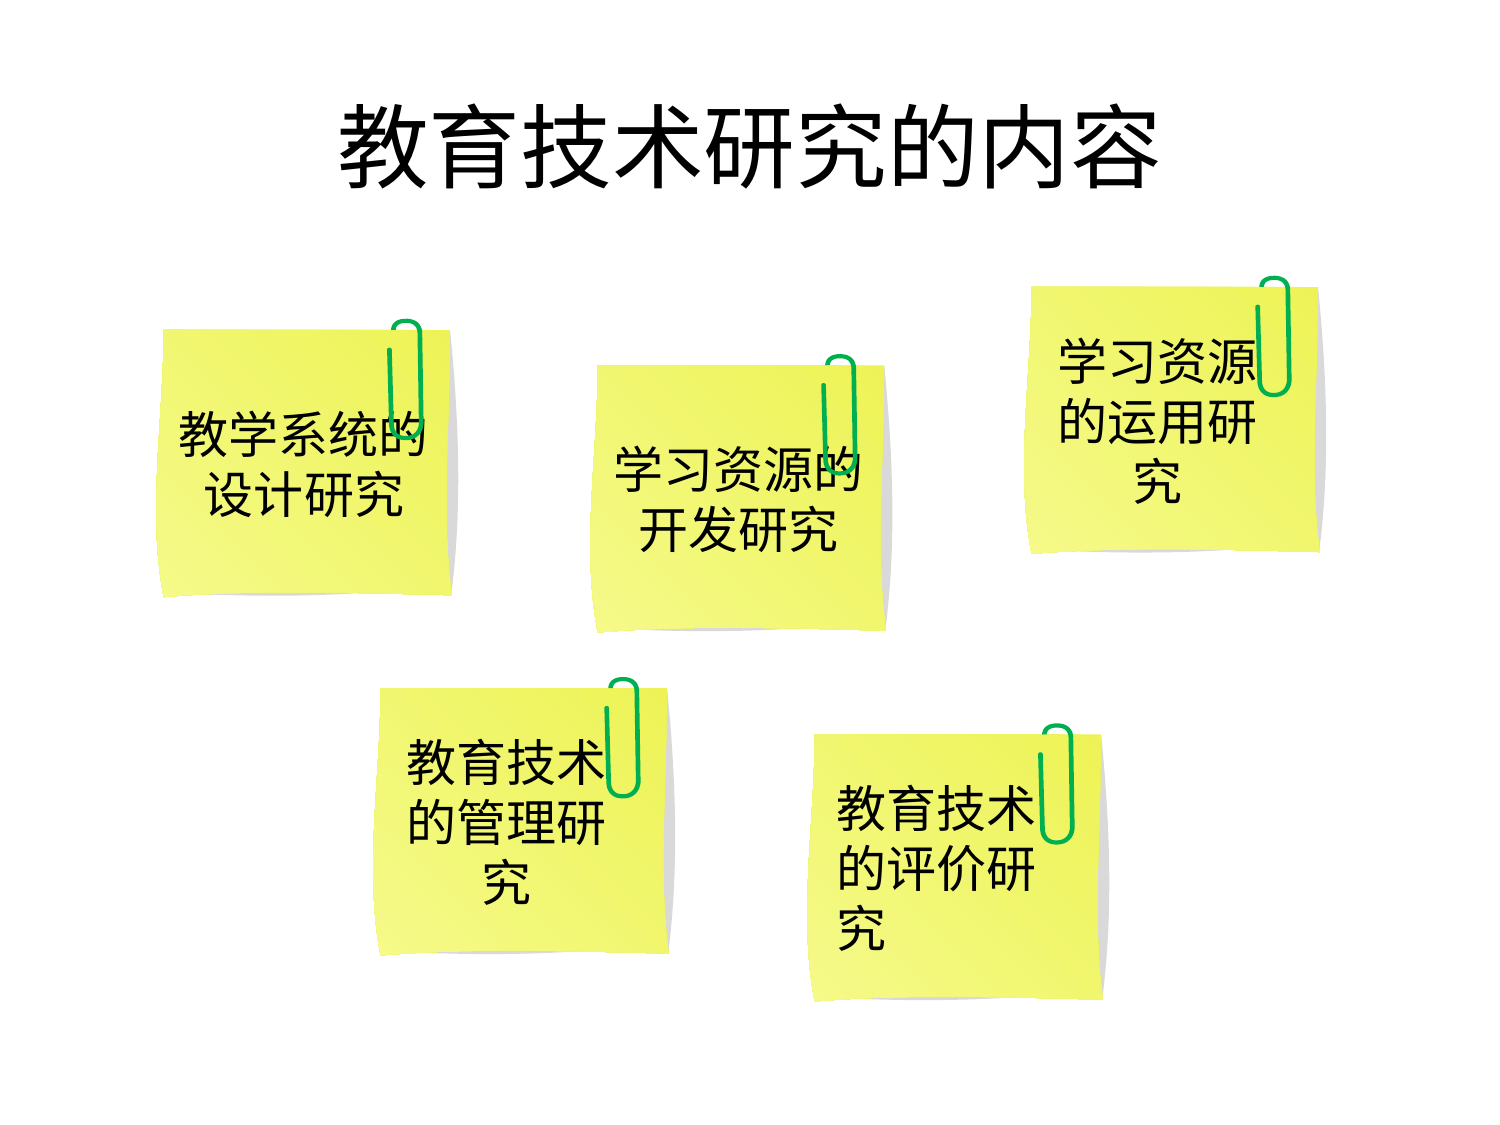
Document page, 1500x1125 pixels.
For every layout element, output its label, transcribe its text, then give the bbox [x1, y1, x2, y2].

title 教育技术研究的内容 [75, 45, 1425, 233]
text_box 教育技术的评价研究 [805, 732, 1105, 1004]
text_box [427, 953, 569, 957]
text_box [449, 338, 461, 590]
text_box 教育技术的管理研究 [371, 686, 671, 958]
text_box [387, 318, 424, 441]
text_box 教学系统的设计研究 [154, 327, 454, 600]
text_box 学习资源的运用研究 [1022, 284, 1322, 556]
text_box [1255, 275, 1292, 398]
text_box [1100, 742, 1112, 994]
text_box [860, 999, 1004, 1003]
text_box [821, 354, 858, 476]
text_box [1038, 723, 1075, 845]
text_box [1317, 295, 1329, 546]
text_box [604, 677, 641, 799]
text_box [642, 630, 787, 634]
text_box [883, 372, 895, 626]
text_box [666, 687, 678, 948]
text_box 学习资源的开发研究 [588, 363, 889, 635]
